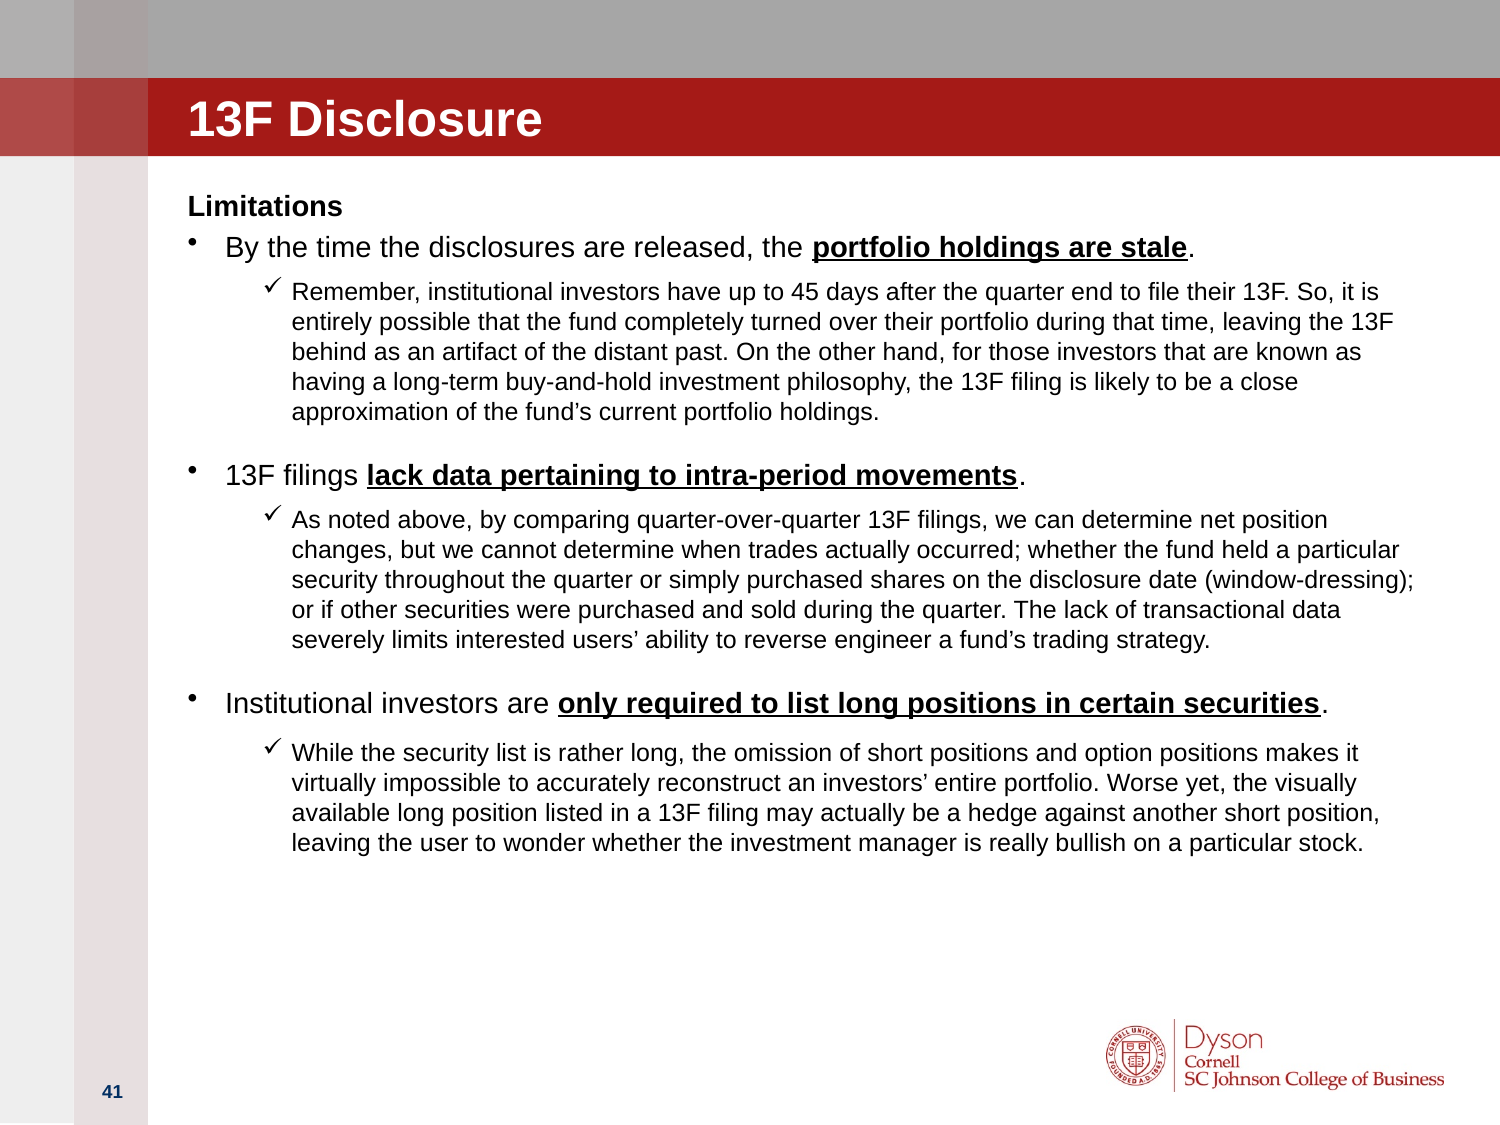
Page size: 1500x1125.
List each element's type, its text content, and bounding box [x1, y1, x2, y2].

list Limitations By the time the disclosures are released, the portfolio holdings are stale. Remember, institutional investors have up to 45 days after the quarter end to file their 13F. So, it is entirely possible that the fund completely turned over their portfolio during that time, leaving the 13F behind as an artifact of the distant past. On the other hand, for those investors that are known as having a long-term buy-and-hold investment philosophy, the 13F filing is likely to be a close approximation of the fund’s current portfolio holdings. 13F filings lack data pertaining to intra-period movements. As noted above, by comparing quarter-over-quarter 13F filings, we can determine net position changes, but we cannot determine when trades actually occurred; whether the fund held a particular security throughout the quarter or simply purchased shares on the disclosure date (window-dressing); or if other securities were purchased and sold during the quarter. The lack of transactional data severely limits interested users’ ability to reverse engineer a fund’s trading strategy. Institutional investors are only required to list long positions in certain securities. While the security list is rather long, the omission of short positions and option positions makes it virtually impossible to accurately reconstruct an investors’ entire portfolio. Worse yet, the visually available long position listed in a 13F filing may actually be a hedge against another short position, leaving the user to wonder whether the investment manager is really bullish on a particular stock. [187, 187, 1425, 1113]
picture [1425, 1019, 1444, 1092]
title 13F Disclosure [187, 46, 1169, 147]
slide_number 41 [74, 1071, 151, 1125]
